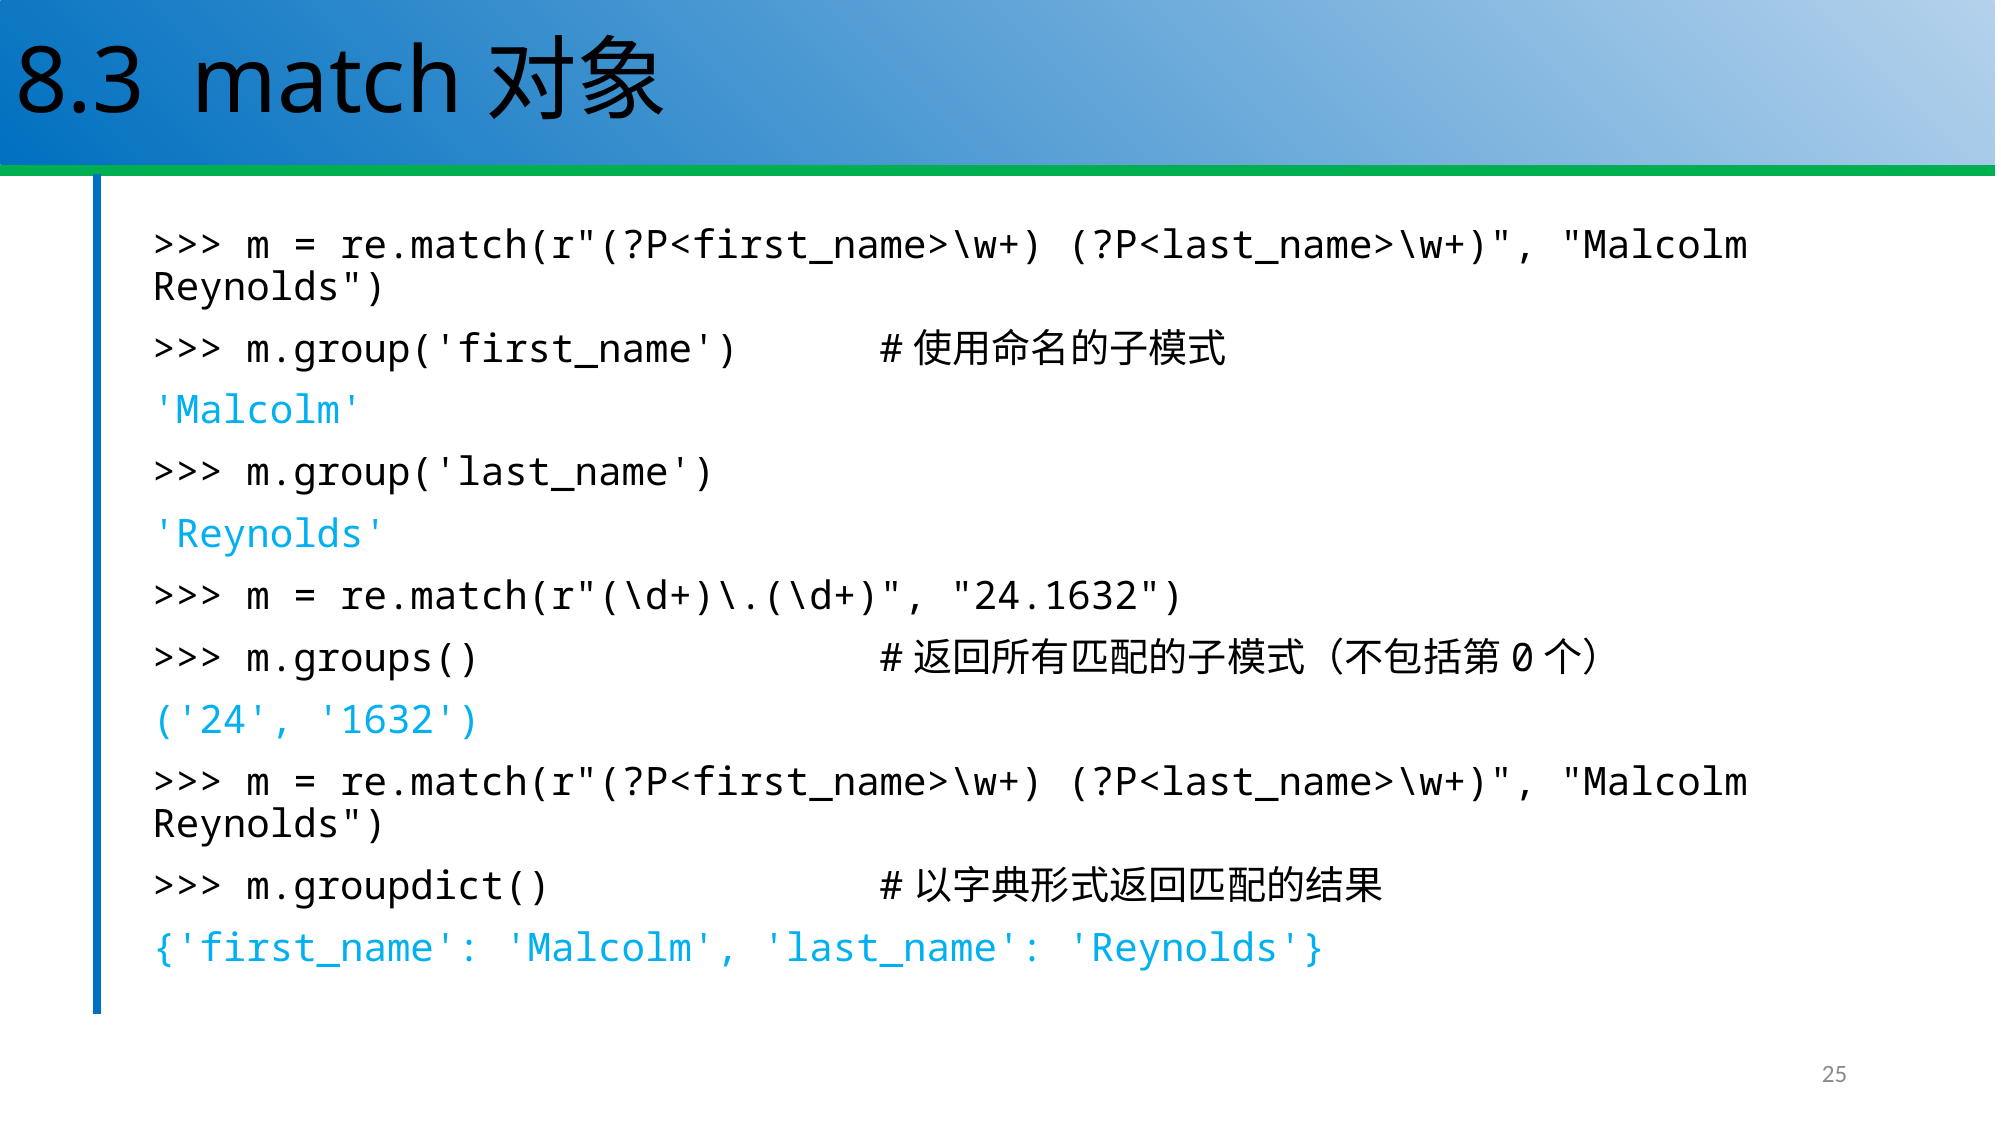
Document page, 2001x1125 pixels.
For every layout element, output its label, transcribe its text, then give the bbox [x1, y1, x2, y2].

slide_number 25 [1412, 1042, 1863, 1103]
list >>> m = re.match(r"(?P<first_name>\w+) (?P<last_name>\w+)", "Malcolm Reynolds") >>> m.group('first_name') #使用命名的子模式 'Malcolm' >>> m.group('last_name') 'Reynolds' >>> m = re.match(r"(\d+)\.(\d+)", "24.1632") >>> m.groups() #返回所有匹配的子模式（不包括第0个） ('24', '1632') >>> m = re.match(r"(?P<first_name>\w+) (?P<last_name>\w+)", "Malcolm Reynolds") >>> m.groupdict() #以字典形式返回匹配的结果 {'first_name': 'Malcolm', 'last_name': 'Reynolds'} [137, 216, 1931, 978]
title 8.3 match对象 [0, 0, 1995, 165]
